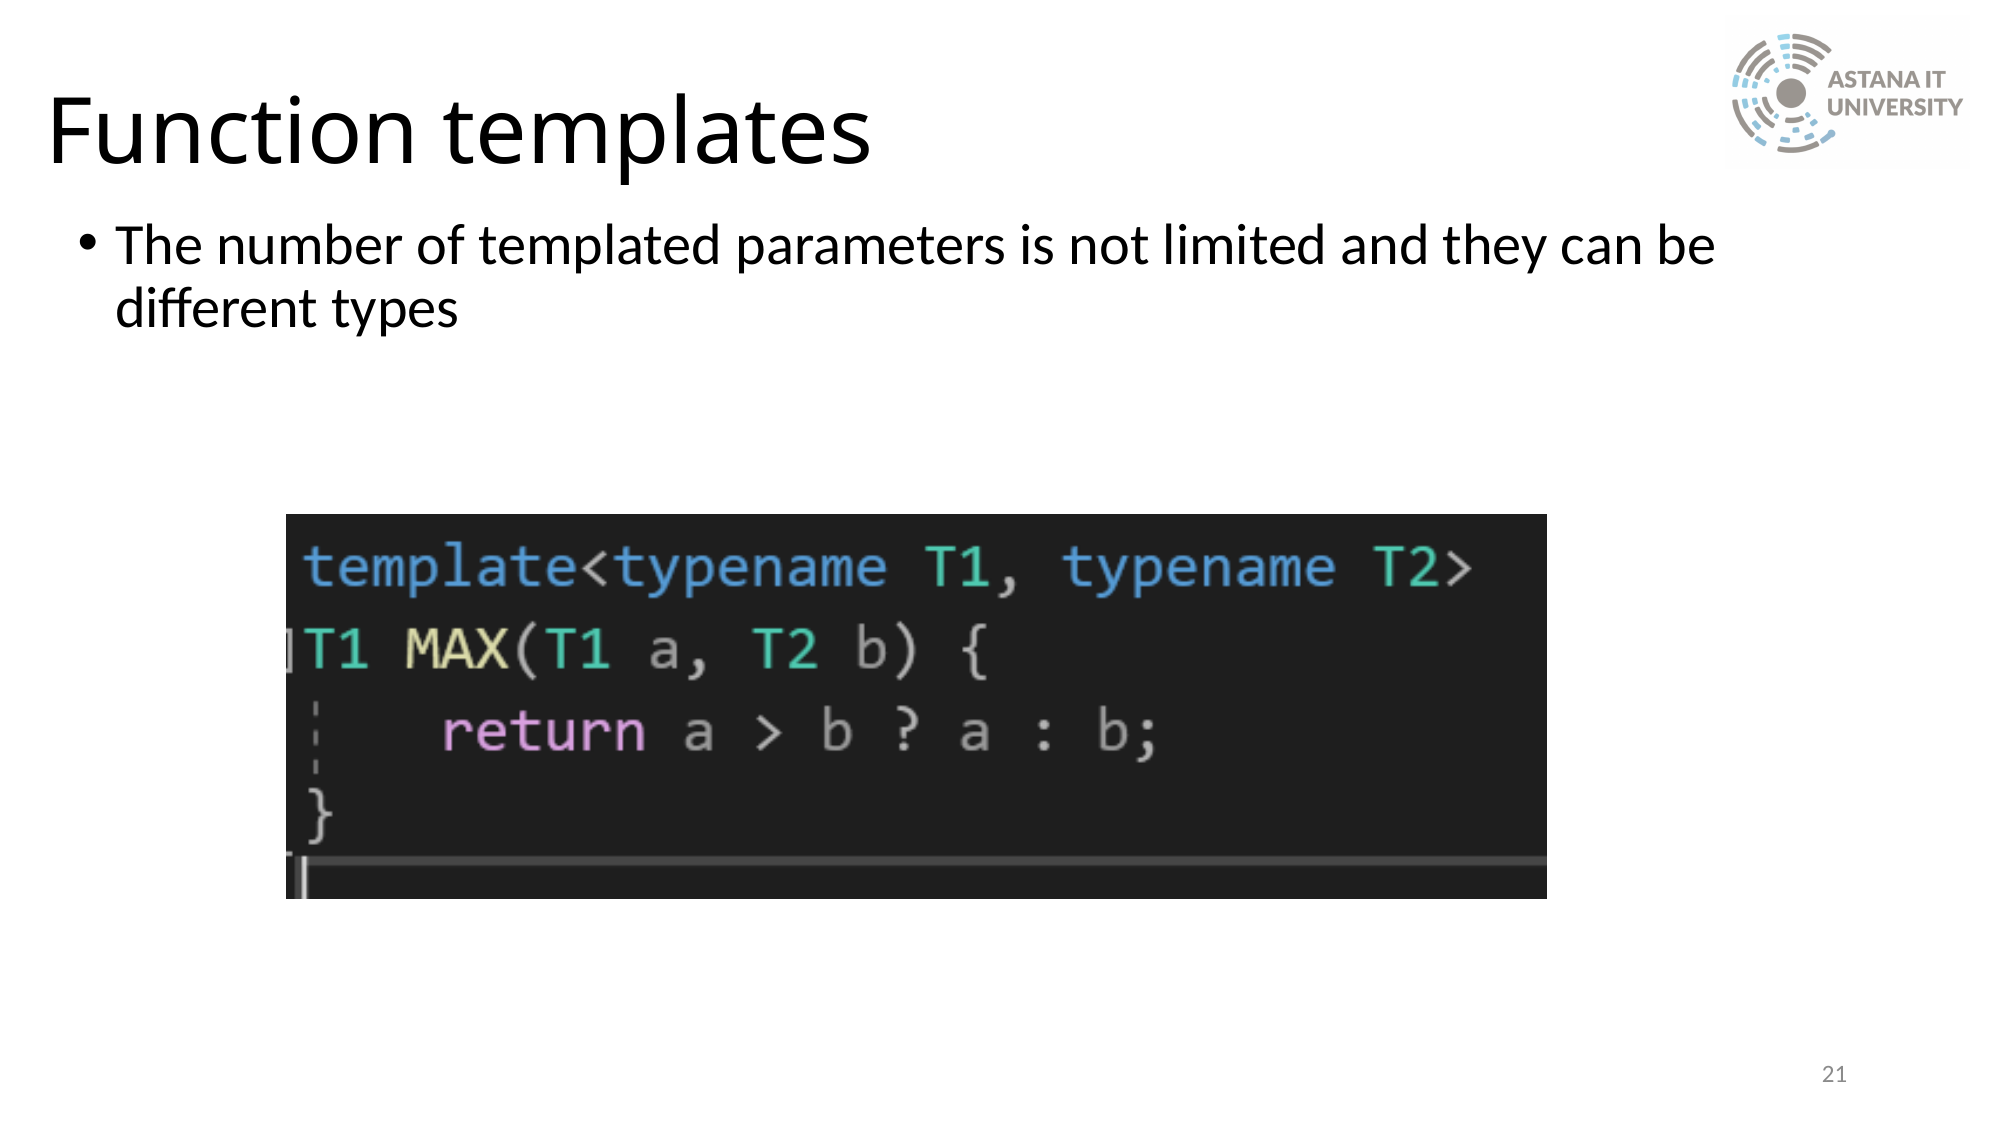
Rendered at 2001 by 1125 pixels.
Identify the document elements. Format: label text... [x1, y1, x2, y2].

picture [286, 514, 1547, 899]
picture [1724, 15, 1970, 169]
list The number of templated parameters is not limited and they can be different types [62, 206, 1814, 1043]
slide_number 21 [1412, 1042, 1863, 1103]
title Function templates [30, 25, 1756, 243]
